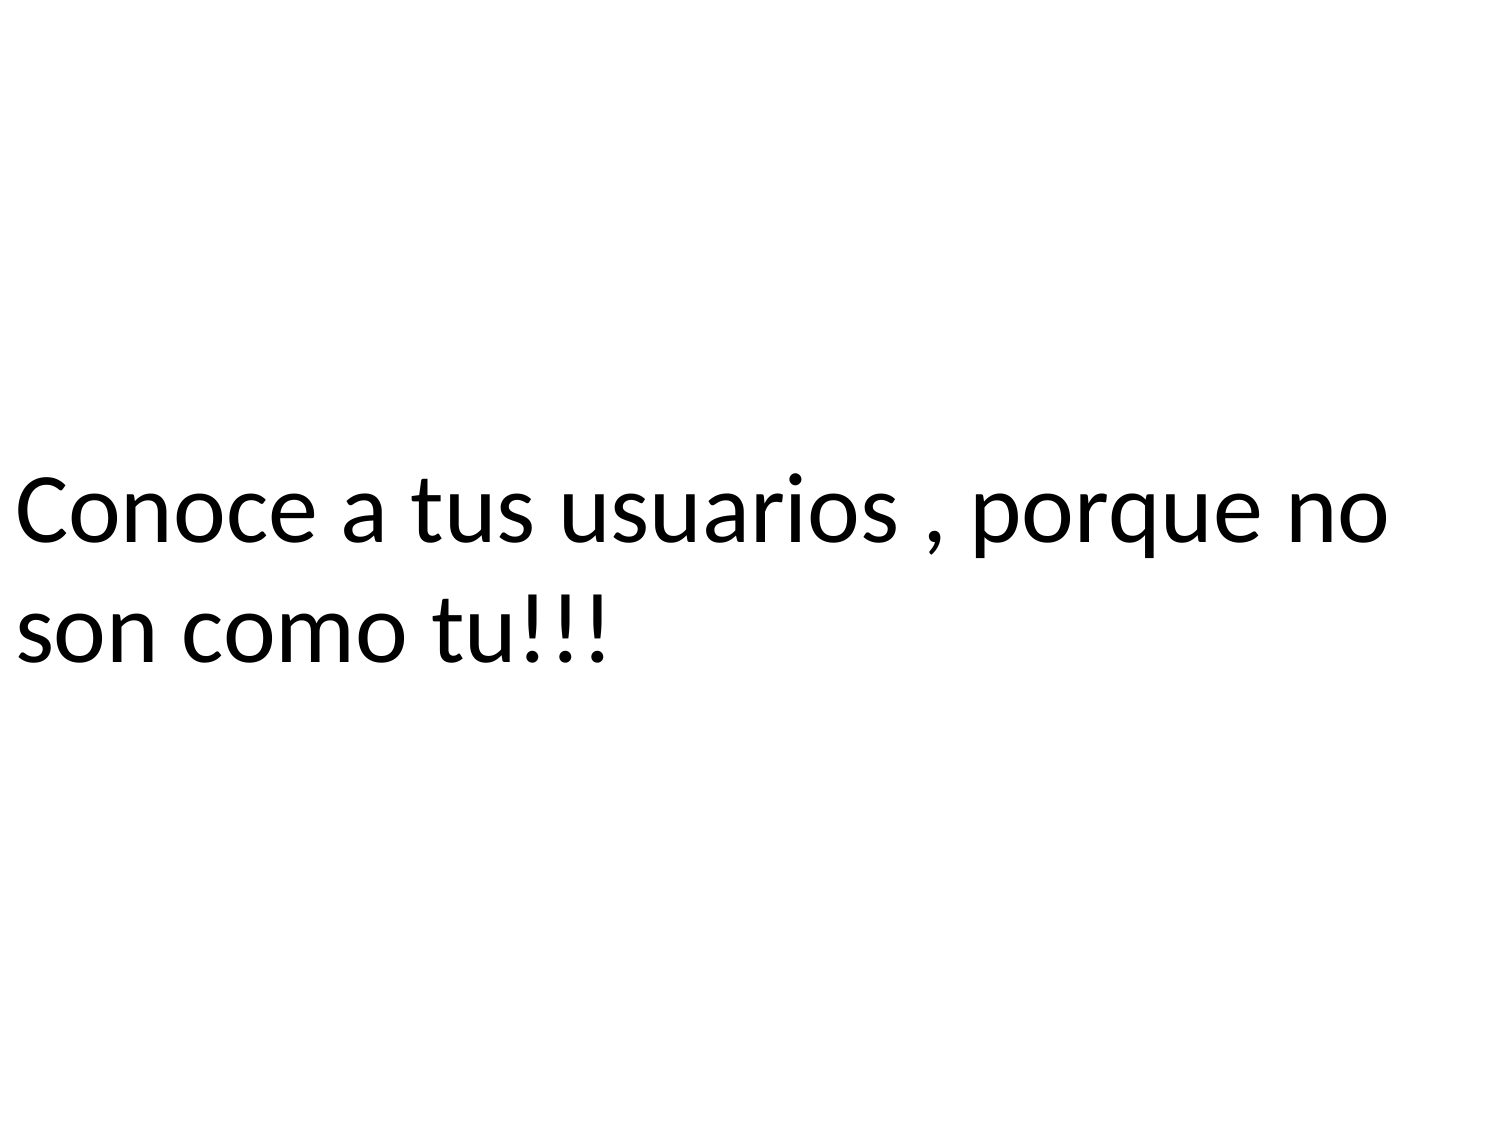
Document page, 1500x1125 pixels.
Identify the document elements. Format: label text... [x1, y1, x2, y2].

list Conoce a tus usuarios , porque no son como tu!!! [0, 0, 1500, 1125]
